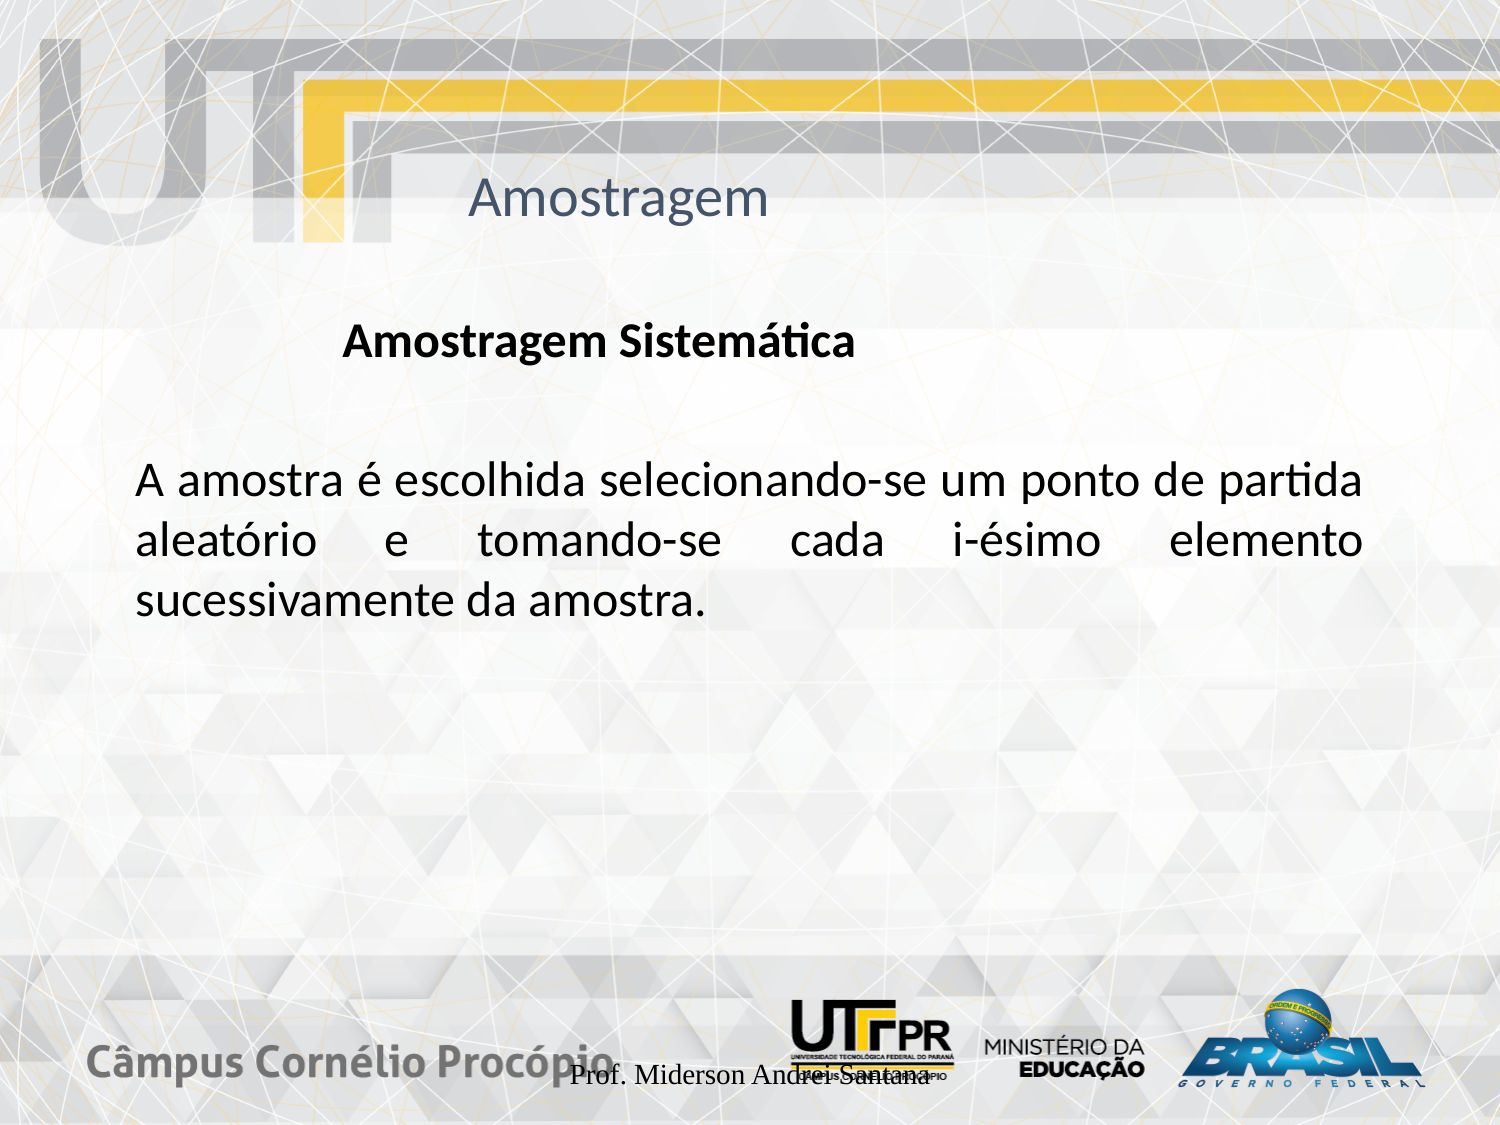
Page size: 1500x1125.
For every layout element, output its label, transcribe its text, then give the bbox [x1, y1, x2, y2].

text_box Amostragem [453, 150, 1259, 236]
text_box Amostragem Sistemática [327, 299, 1303, 375]
title [350, 87, 1363, 399]
footer Prof. Miderson Andrei Santana [496, 1042, 1004, 1103]
text_box A amostra é escolhida selecionando-se um ponto de partida aleatório e tomando-se cada i-ésimo elemento sucessivamente da amostra. [120, 438, 1380, 634]
picture [0, 0, 1500, 1125]
